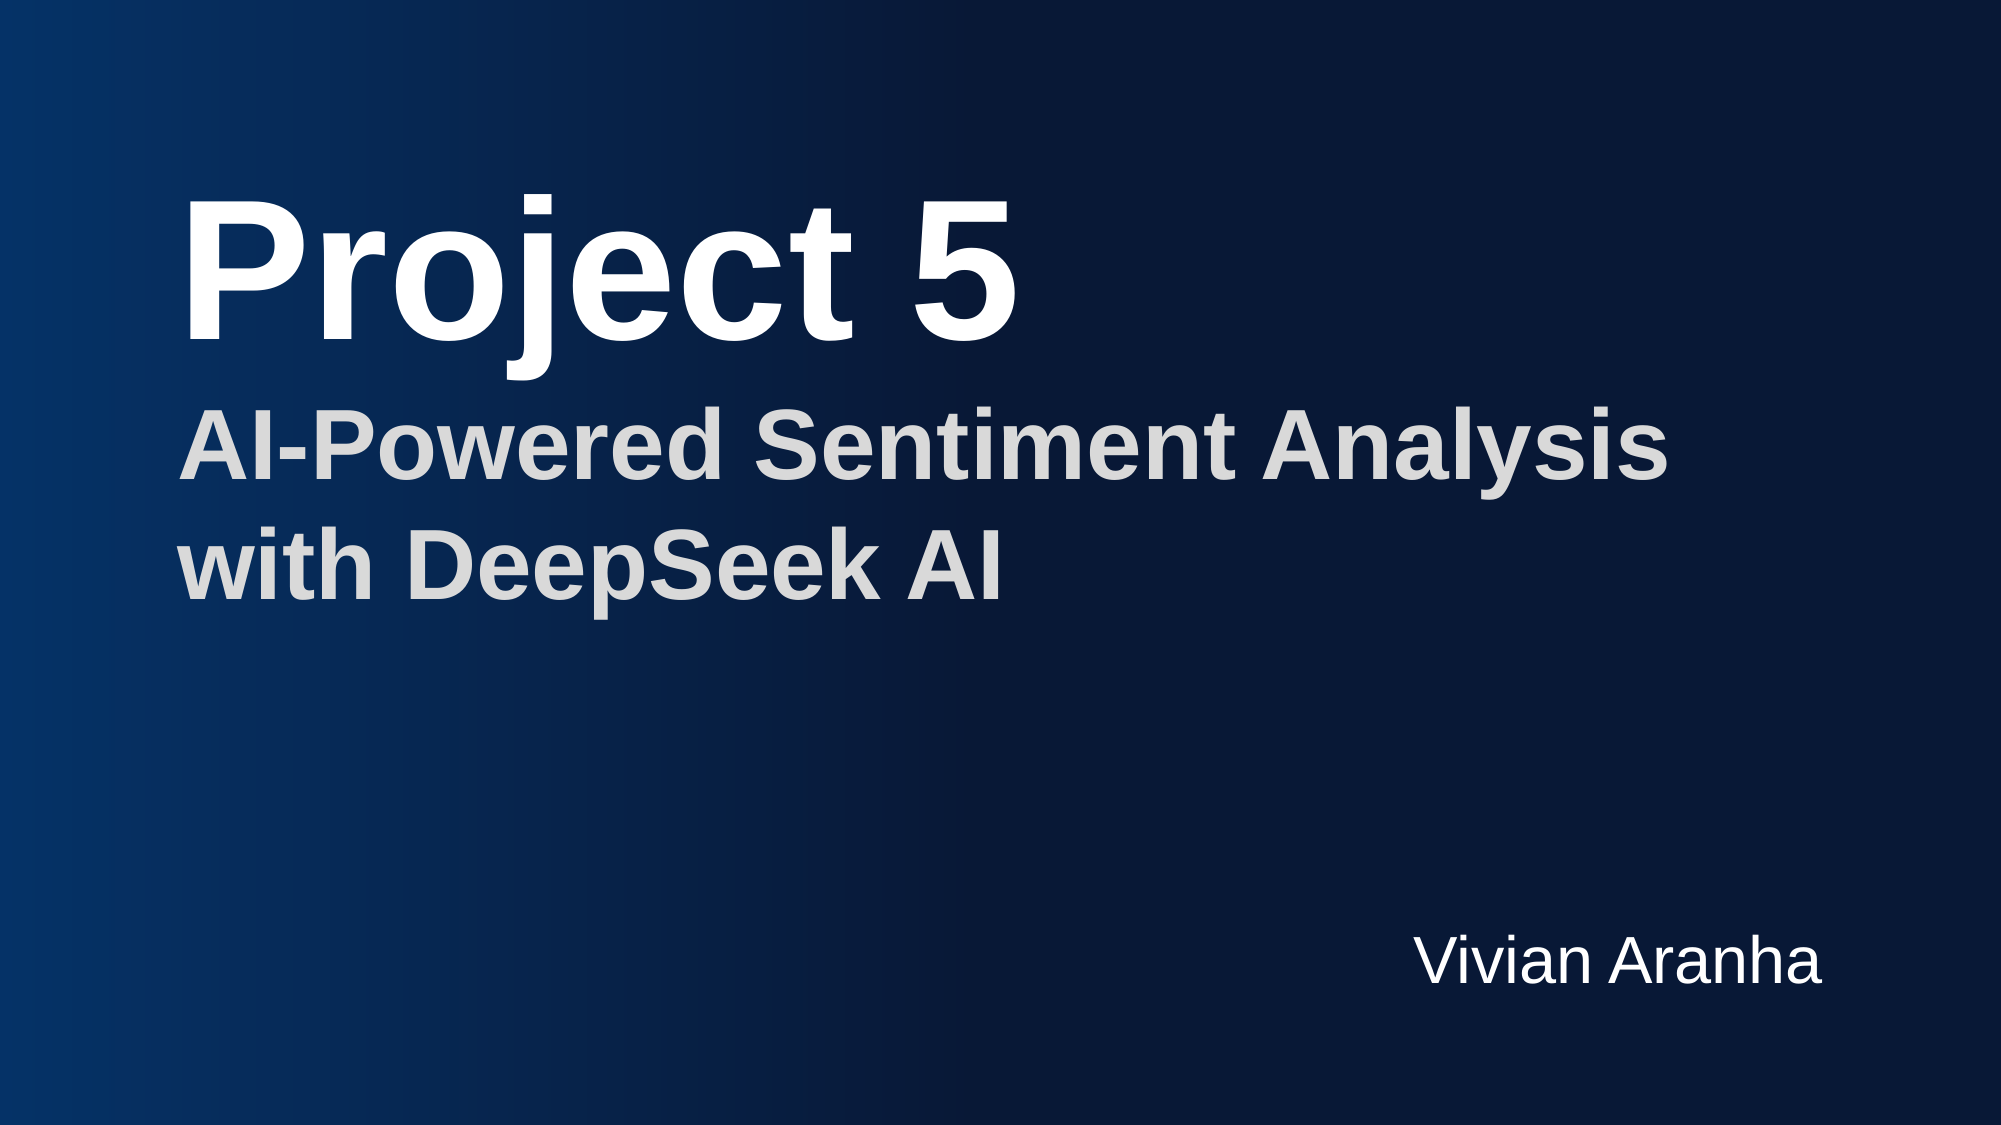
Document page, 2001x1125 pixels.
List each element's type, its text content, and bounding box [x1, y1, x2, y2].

text_box Vivian Aranha [162, 893, 1838, 1004]
text_box [0, 0, 2000, 1125]
text_box Project 5 AI-Powered Sentiment Analysis with DeepSeek AI [162, 131, 1883, 627]
